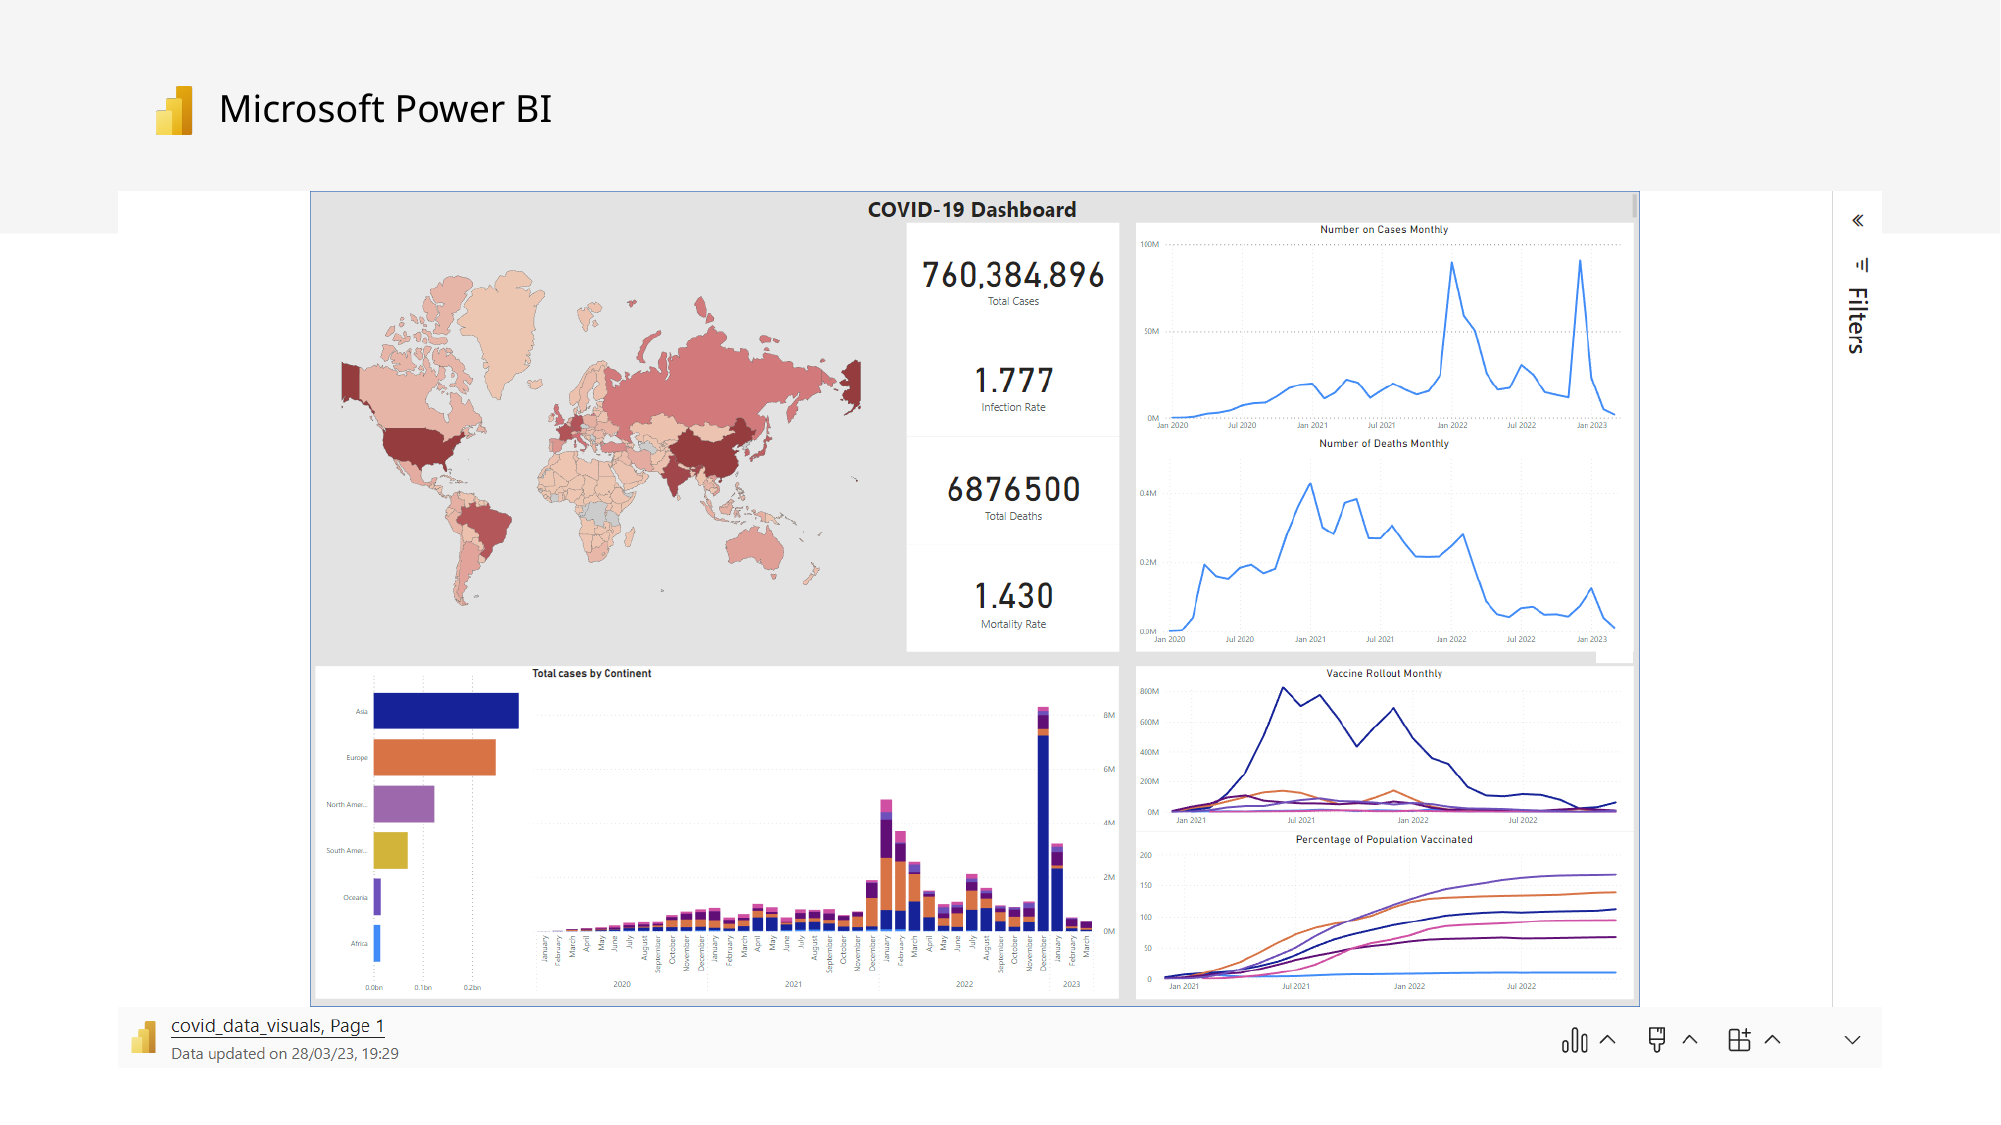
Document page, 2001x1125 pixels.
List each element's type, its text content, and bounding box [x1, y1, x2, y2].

title Microsoft Power BI [0, 0, 2000, 235]
picture [149, 86, 198, 135]
picture [118, 191, 1882, 1068]
